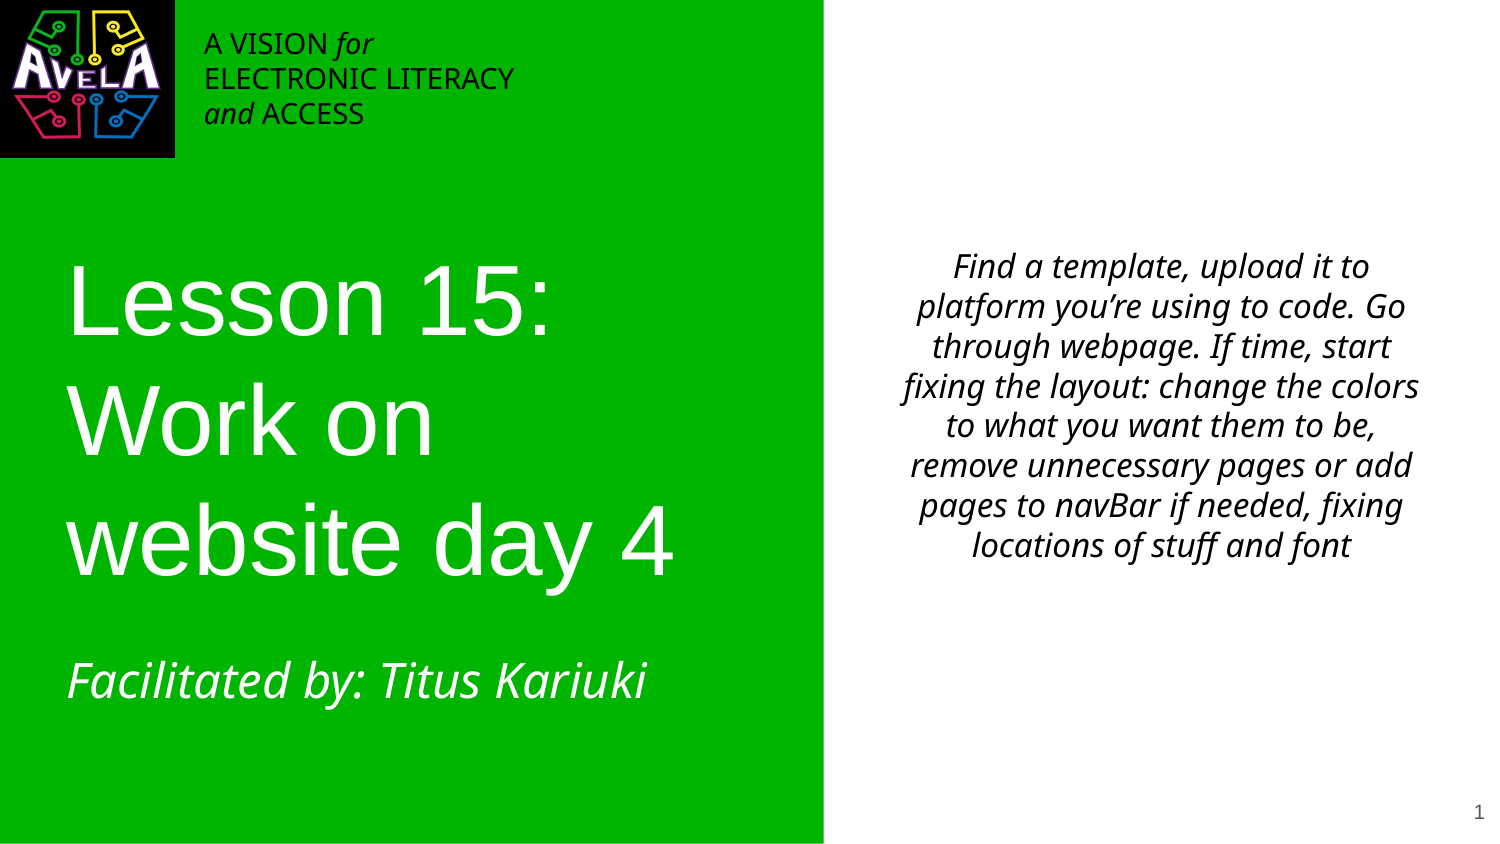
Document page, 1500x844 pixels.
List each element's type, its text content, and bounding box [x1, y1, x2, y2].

picture [823, 443, 1500, 844]
title Lesson 15: Work on website day 4 [51, 220, 785, 621]
text_box Facilitated by: Titus Kariuki [51, 634, 690, 765]
picture [0, 0, 175, 158]
text_box Find a template, upload it to platform you’re using to code. Go through webpage. If time, start fixing the layout: change the colors to what you want them to be, remove unnecessary pages or add pages to navBar if needed, fixing locations of stuff and font [877, 229, 1447, 442]
